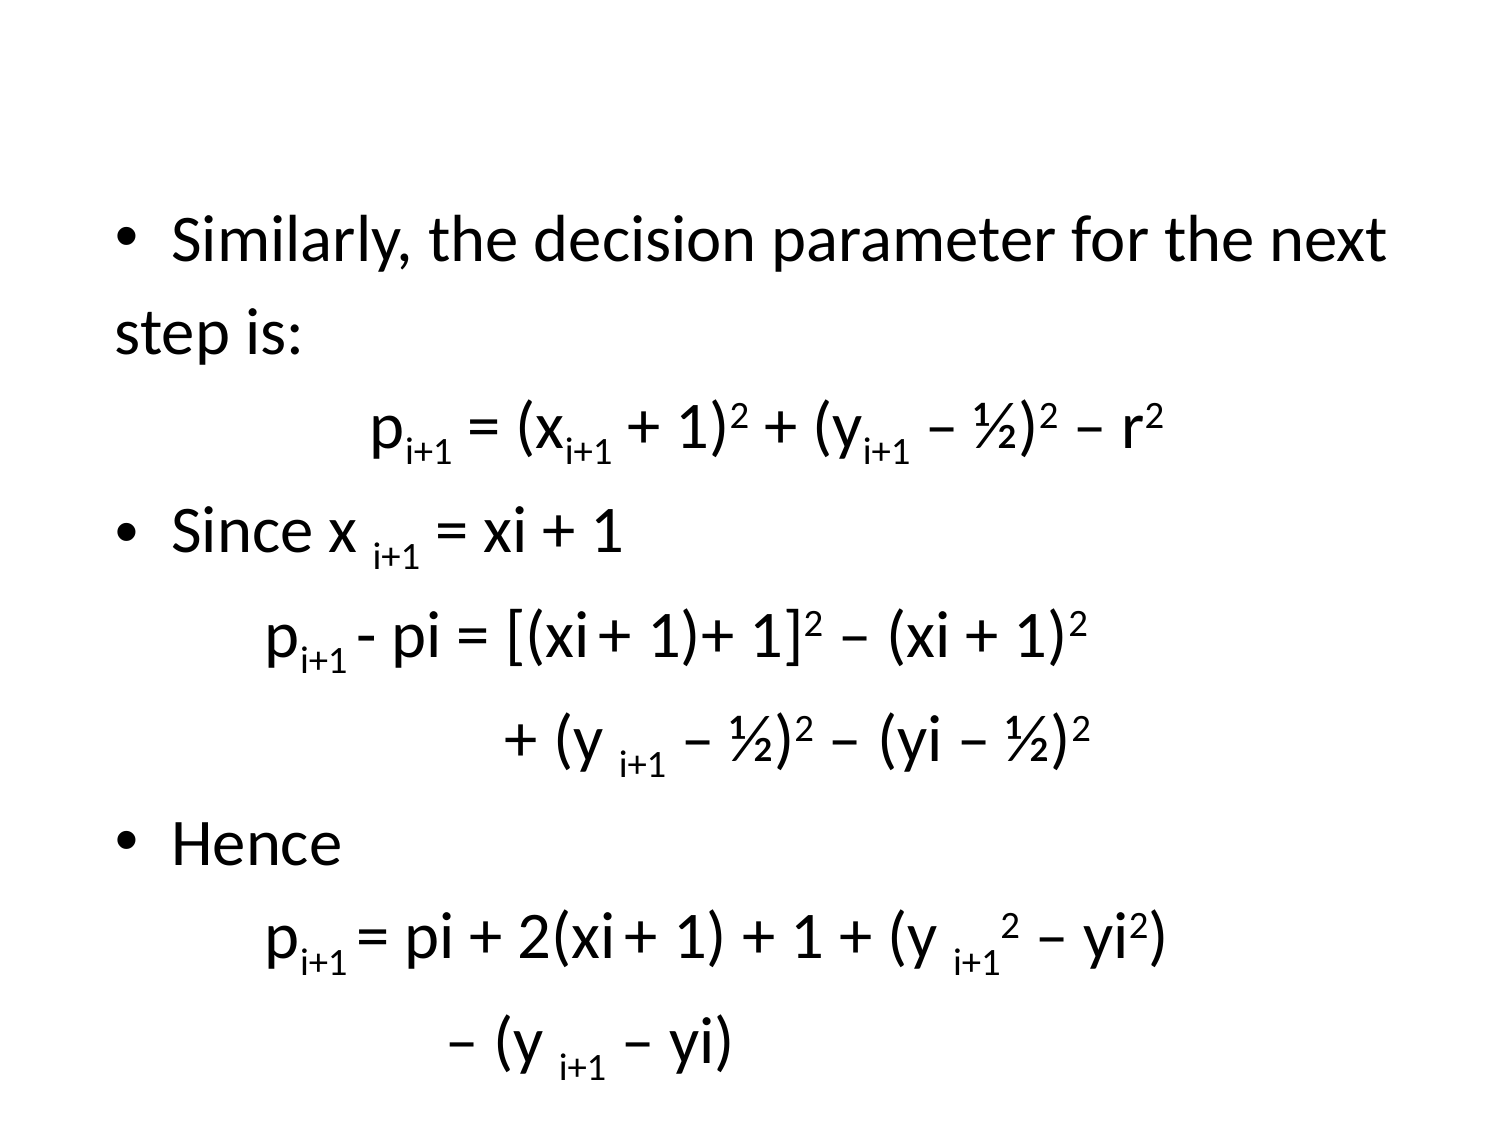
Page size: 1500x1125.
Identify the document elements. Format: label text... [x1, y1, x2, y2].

list Similarly, the decision parameter for the next step is: pi+1 = (xi+1 + 1)2 + (yi+1 – ½)2 – r2 Since x i+1 = xi + 1 pi+1 - pi = [(xi + 1)+ 1]2 – (xi + 1)2 + (y i+1 – ½)2 – (yi – ½)2 Hence pi+1 = pi + 2(xi + 1) + 1 + (y i+12 – yi2) – (y i+1 – yi) [99, 187, 1450, 1063]
